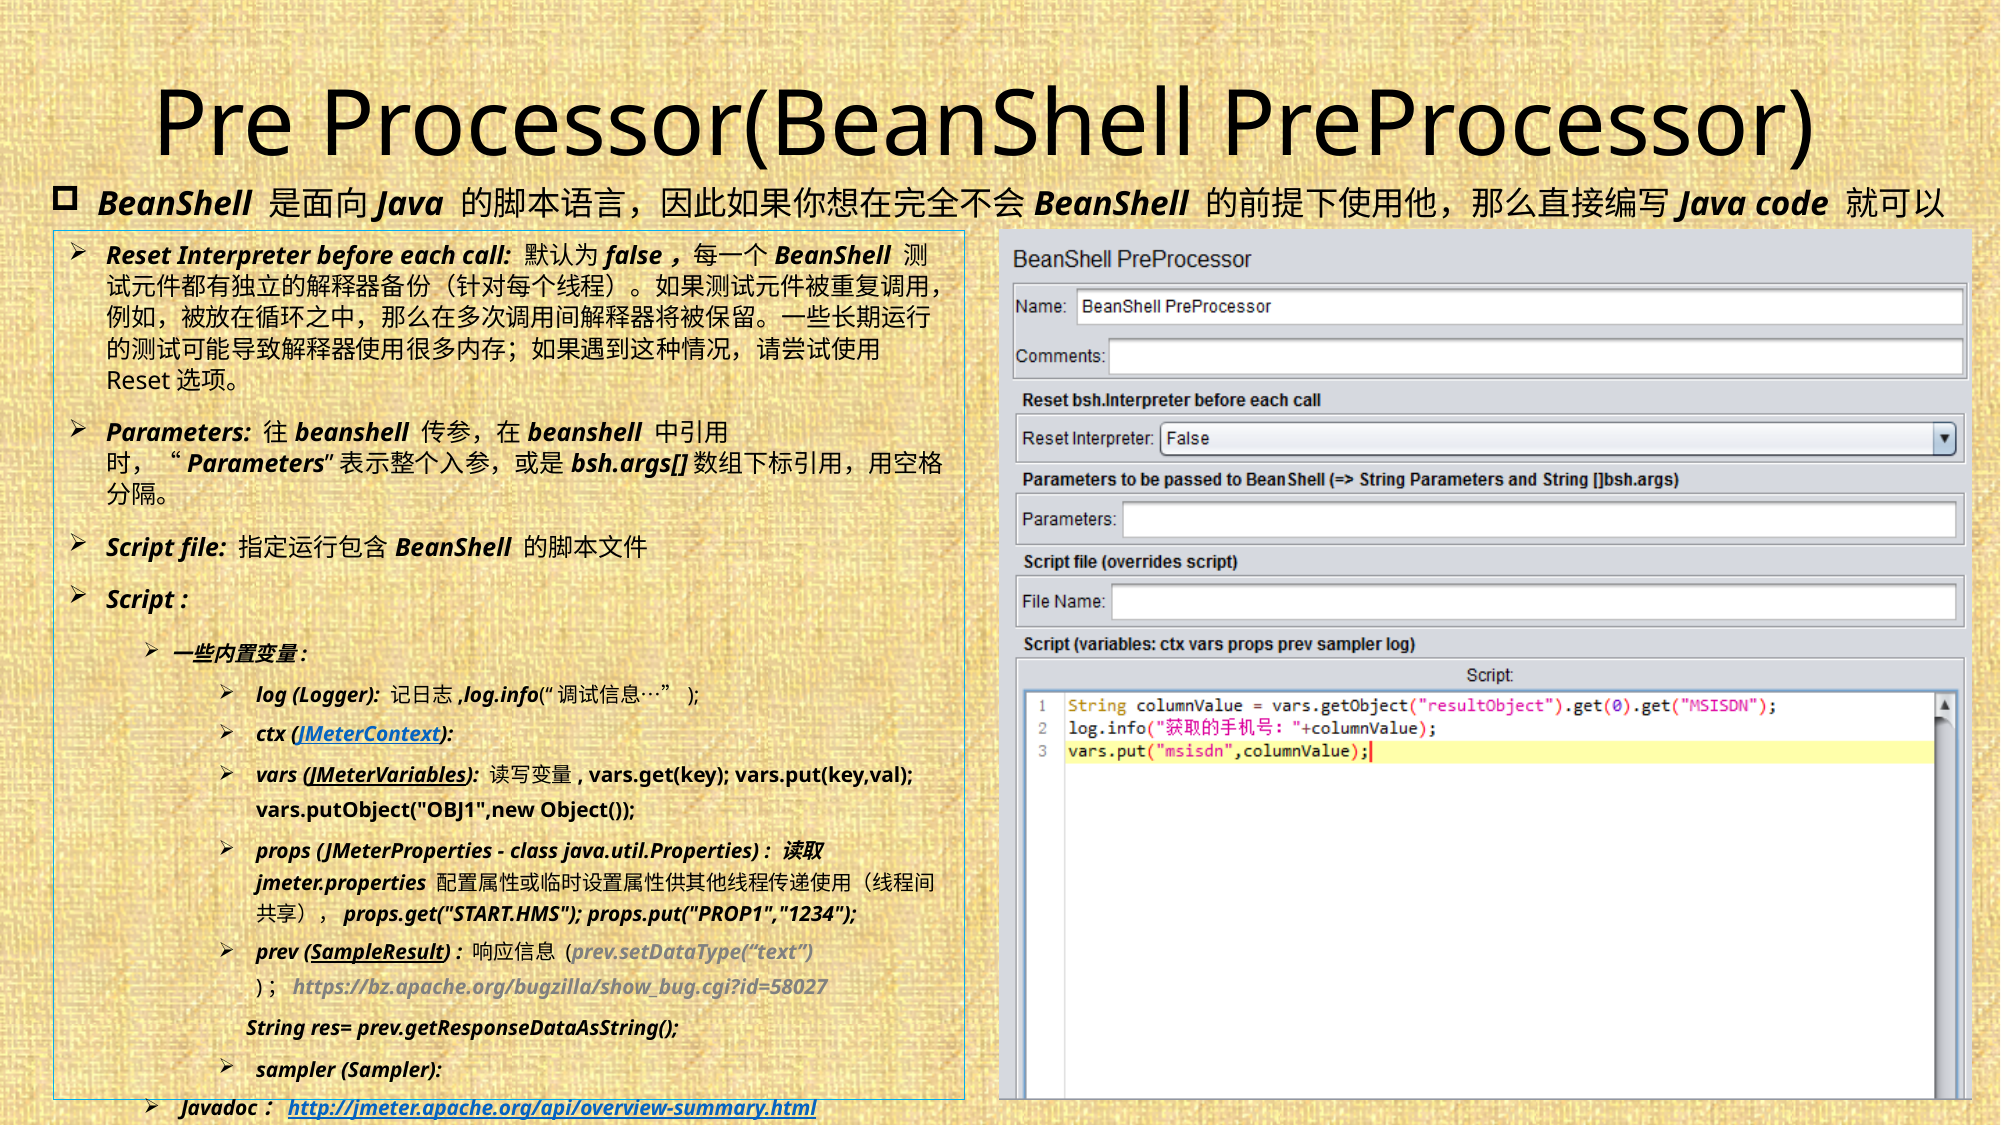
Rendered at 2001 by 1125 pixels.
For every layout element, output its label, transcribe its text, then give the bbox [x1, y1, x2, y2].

text_box Pre Processor(BeanShell PreProcessor) [137, 59, 1863, 174]
text_box BeanShell 是面向Java 的脚本语言，因此如果你想在完全不会BeanShell 的前提下使用他，那么直接编写Java code 就可以 [35, 174, 1983, 230]
list Reset Interpreter before each call: 默认为false，每一个BeanShell 测试元件都有独立的解释器备份（针对每个线程）。如果测试元件被重复调用，例如，被放在循环之中，那么在多次调用间解释器将被保留。一些长期运行的测试可能导致解释器使用很多内存；如果遇到这种情况，请尝试使用Reset选项。 Parameters: 往beanshell 传参，在beanshell 中引用时，“Parameters”表示整个入参，或是bsh.args[]数组下标引用，用空格分隔。 Script file: 指定运行包含BeanShell 的脚本文件 Script : 一些内置变量: log (Logger): 记日志,log.info(“调试信息…”); ctx (JMeterContext): vars (JMeterVariables): 读写变量, vars.get(key); vars.put(key,val); vars.putObject("OBJ1",new Object()); props (JMeterProperties - class java.util.Properties) : 读取jmeter.properties 配置属性或临时设置属性供其他线程传递使用（线程间共享），props.get("START.HMS"); props.put("PROP1","1234"); prev (SampleResult) : 响应信息 (prev.setDataType(“text”) )；https://bz.apache.org/bugzilla/show_bug.cgi?id=58027 String res= prev.getResponseDataAsString(); sampler (Sampler): Javadoc：http://jmeter.apache.org/api/overview-summary.html [53, 230, 965, 1100]
picture [0, 0, 2001, 1125]
